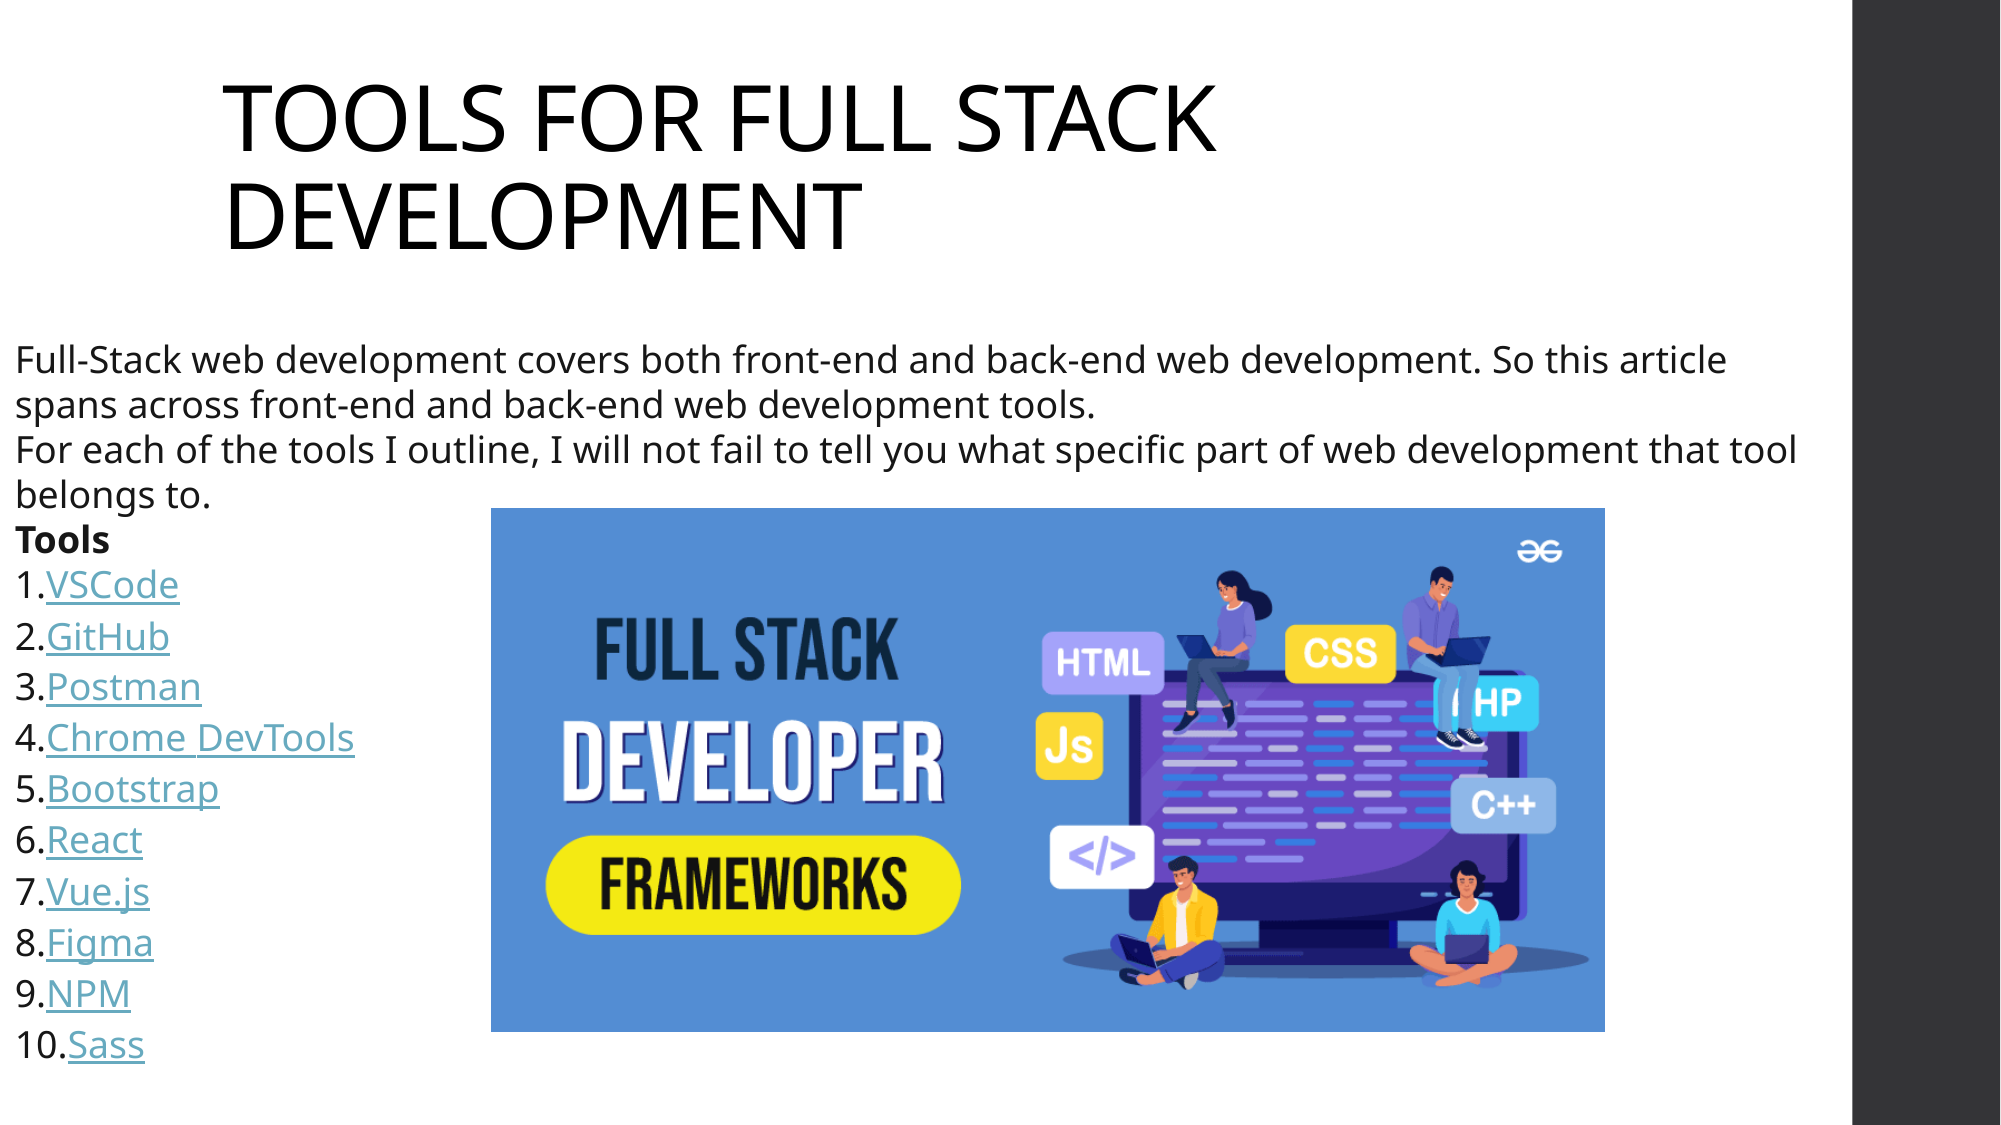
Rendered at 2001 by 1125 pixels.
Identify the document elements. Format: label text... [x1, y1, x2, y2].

text_box Full-Stack web development covers both front-end and back-end web development. So this article spans across front-end and back-end web development tools. For each of the tools I outline, I will not fail to tell you what specific part of web development that tool belongs to. Tools VSCode GitHub Postman Chrome DevTools Bootstrap React Vue.js Figma NPM Sass [0, 328, 1852, 1079]
title TOOLS FOR FULL STACK DEVELOPMENT [206, 60, 1797, 278]
picture [491, 508, 1606, 1033]
